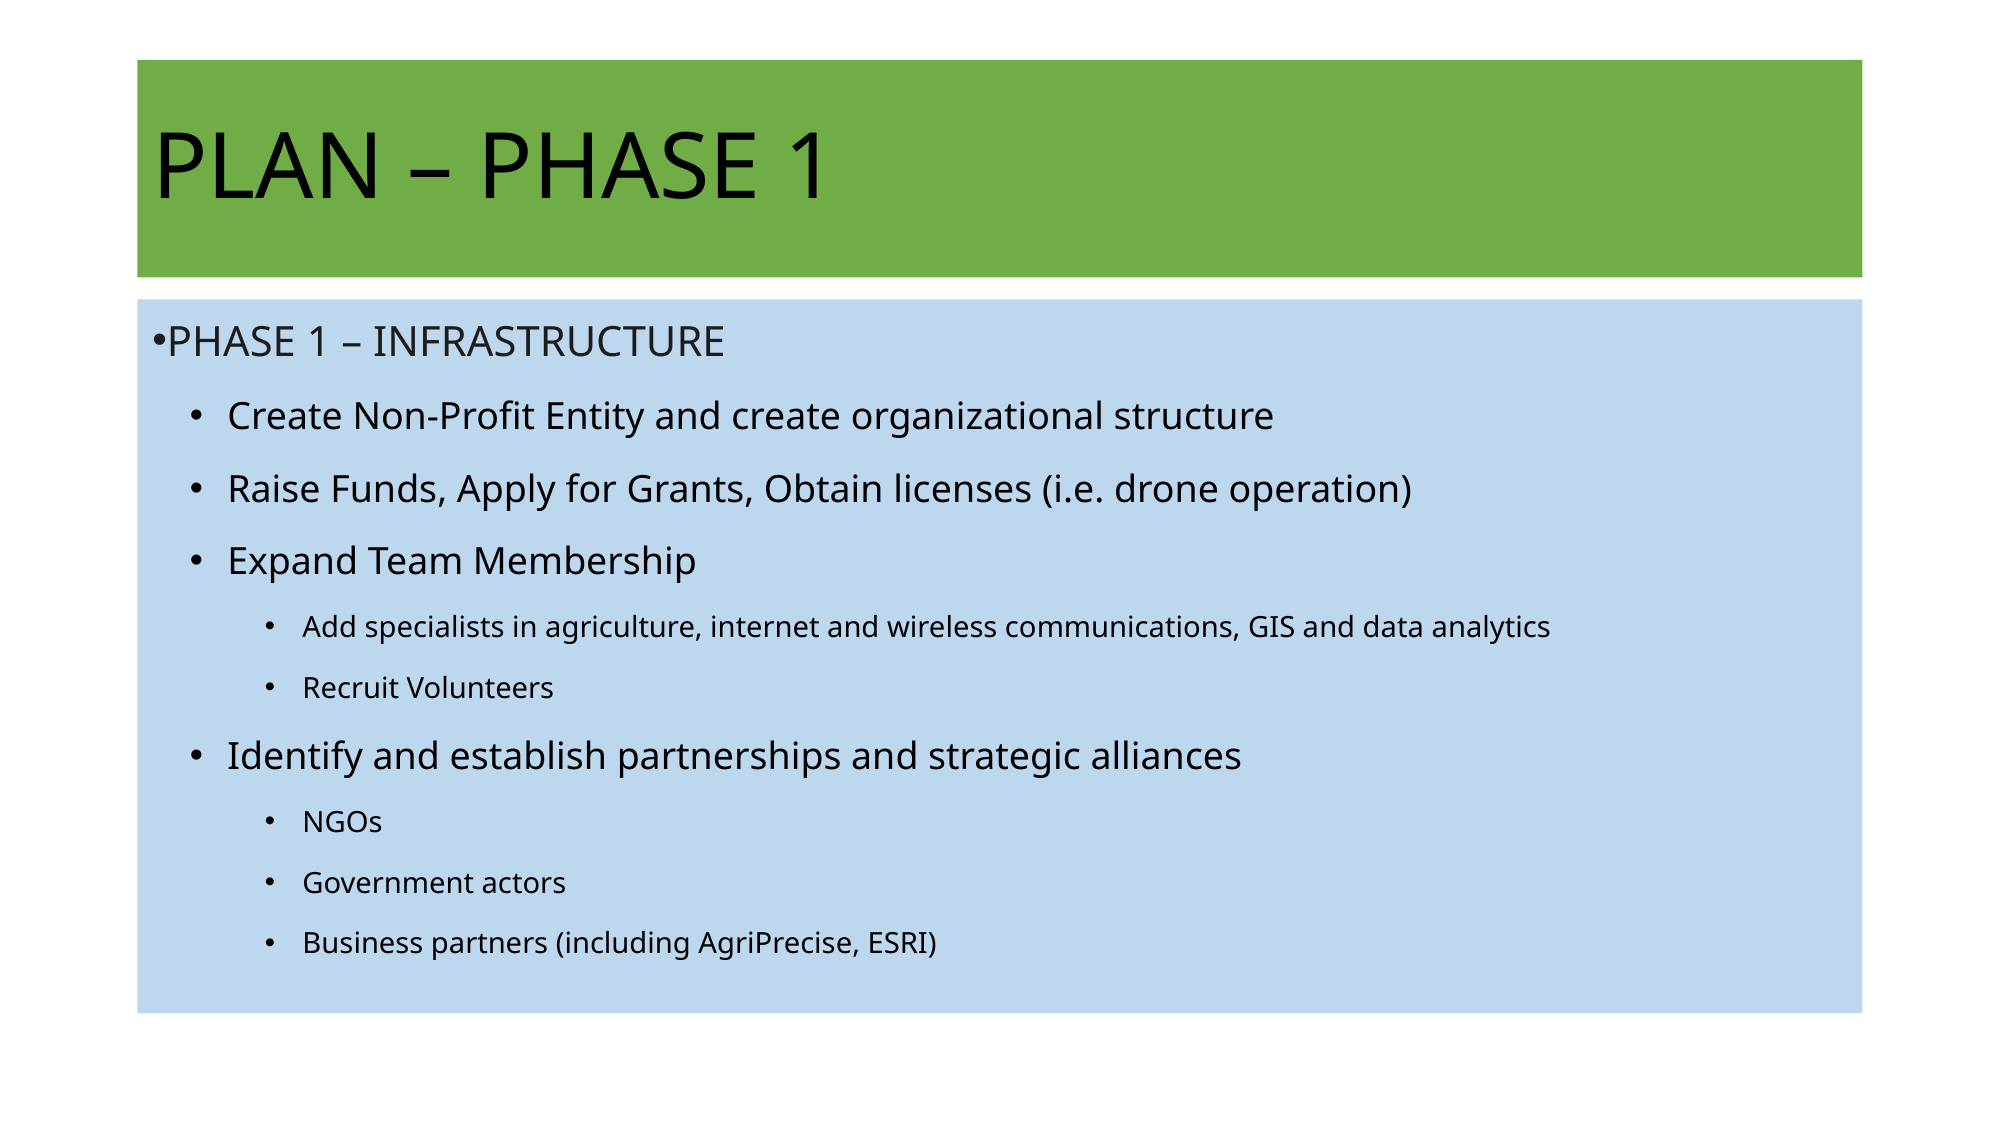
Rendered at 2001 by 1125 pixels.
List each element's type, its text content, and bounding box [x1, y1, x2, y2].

title PLAN – PHASE 1 [137, 59, 1863, 278]
list PHASE 1 – INFRASTRUCTURE Create Non-Profit Entity and create organizational structure Raise Funds, Apply for Grants, Obtain licenses (i.e. drone operation) Expand Team Membership Add specialists in agriculture, internet and wireless communications, GIS and data analytics Recruit Volunteers Identify and establish partnerships and strategic alliances NGOs Government actors Business partners (including AgriPrecise, ESRI) [137, 299, 1863, 1014]
